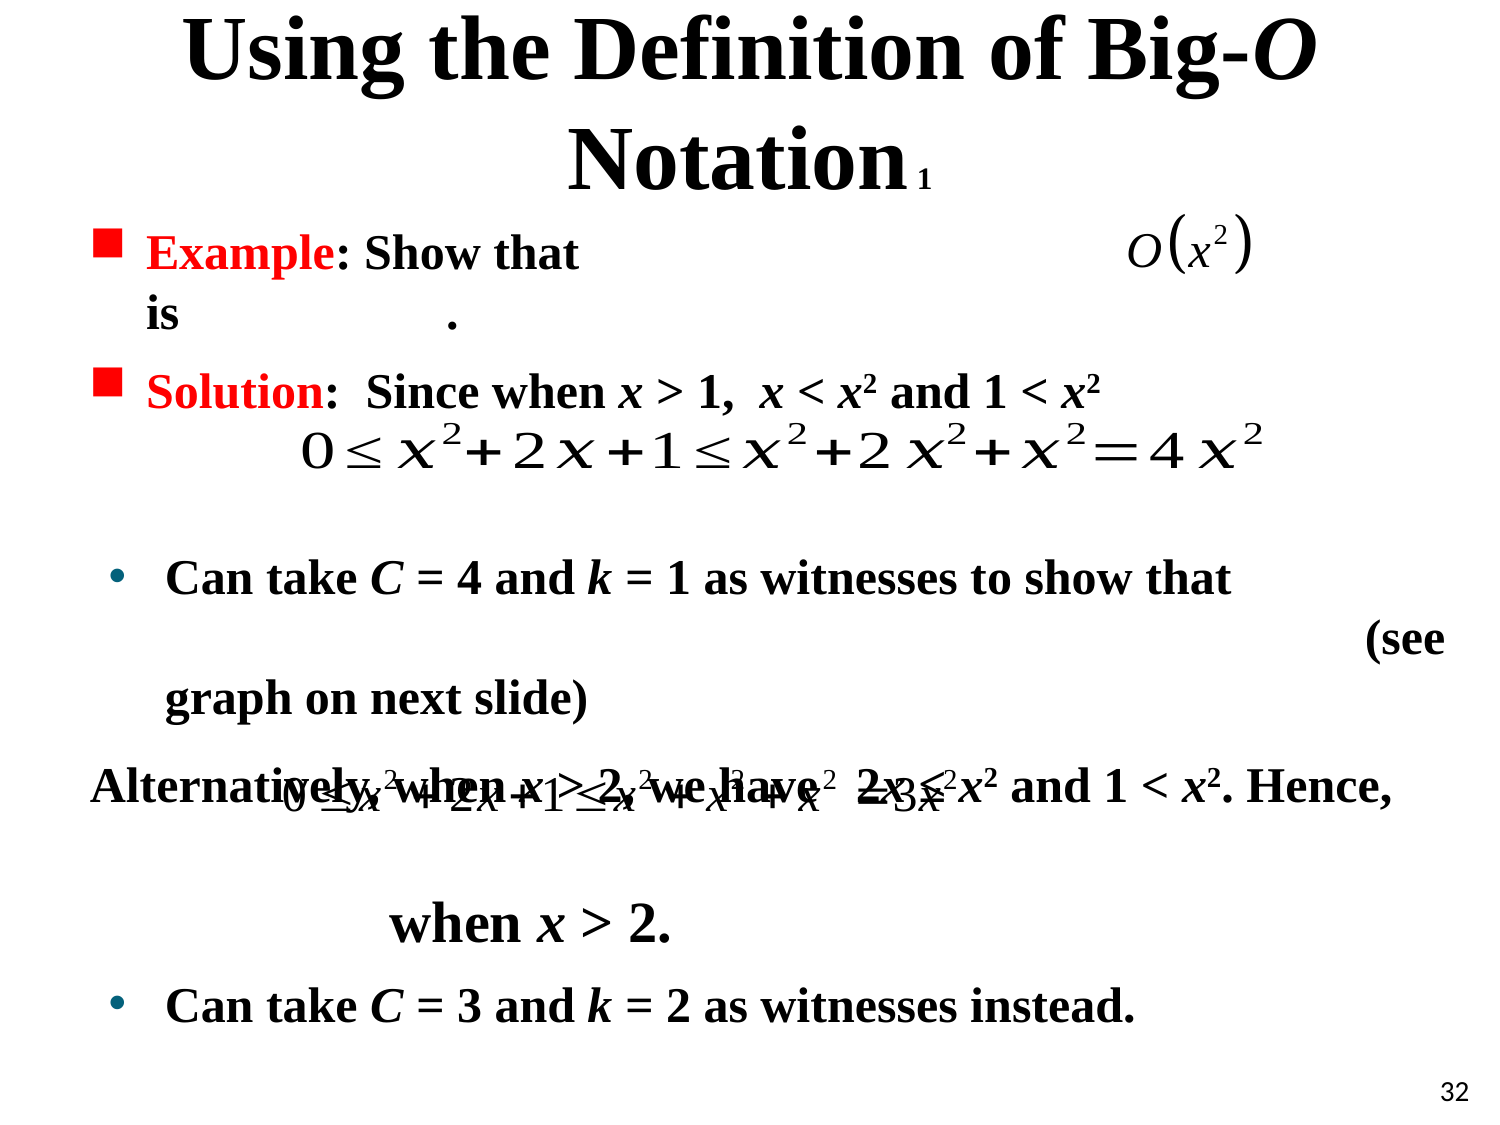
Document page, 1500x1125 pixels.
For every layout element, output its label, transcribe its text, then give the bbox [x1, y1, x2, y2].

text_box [1119, 208, 1258, 301]
title Using the Definition of Big-O Notation 1 [0, 0, 1500, 195]
list Example: Show that is . Solution: Since when x > 1, x < x2 and 1 < x2 [75, 212, 1425, 400]
list Can take C = 4 and k = 1 as witnesses to show that (see graph on next slide) Alternatively, when x > 2, we have 2x ≤ x2 and 1 < x2. Hence, when x > 2. Can take C = 3 and k = 2 as witnesses instead. [75, 537, 1463, 1050]
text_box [274, 757, 967, 825]
